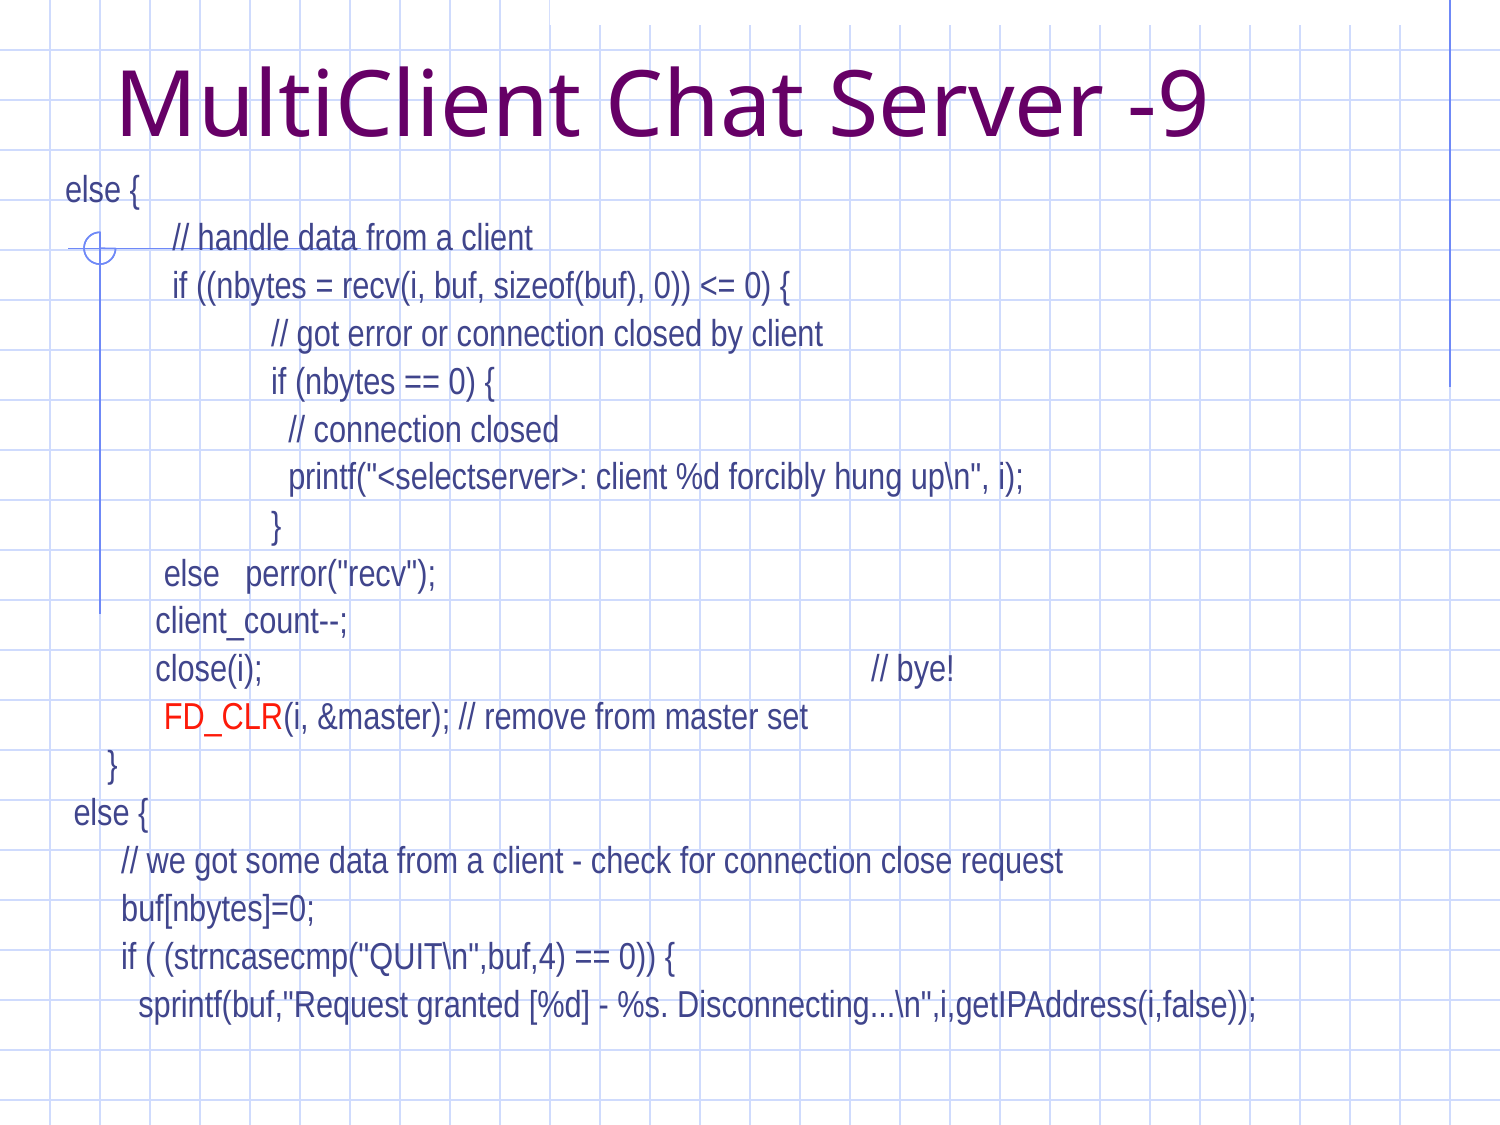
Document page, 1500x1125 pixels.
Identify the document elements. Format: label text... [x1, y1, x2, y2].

list else { // handle data from a client if ((nbytes = recv(i, buf, sizeof(buf), 0)) <= 0) { // got error or connection closed by client if (nbytes == 0) { // connection closed printf("<selectserver>: client %d forcibly hung up\n", i); } else perror("recv"); client_count--; close(i); // bye! FD_CLR(i, &master); // remove from master set } else { // we got some data from a client - check for connection close request buf[nbytes]=0; if ( (strncasecmp("QUIT\n",buf,4) == 0)) { sprintf(buf,"Request granted [%d] - %s. Disconnecting...\n",i,getIPAddress(i,false)); [50, 162, 1450, 1088]
title MultiClient Chat Server -9 [99, 50, 1375, 162]
